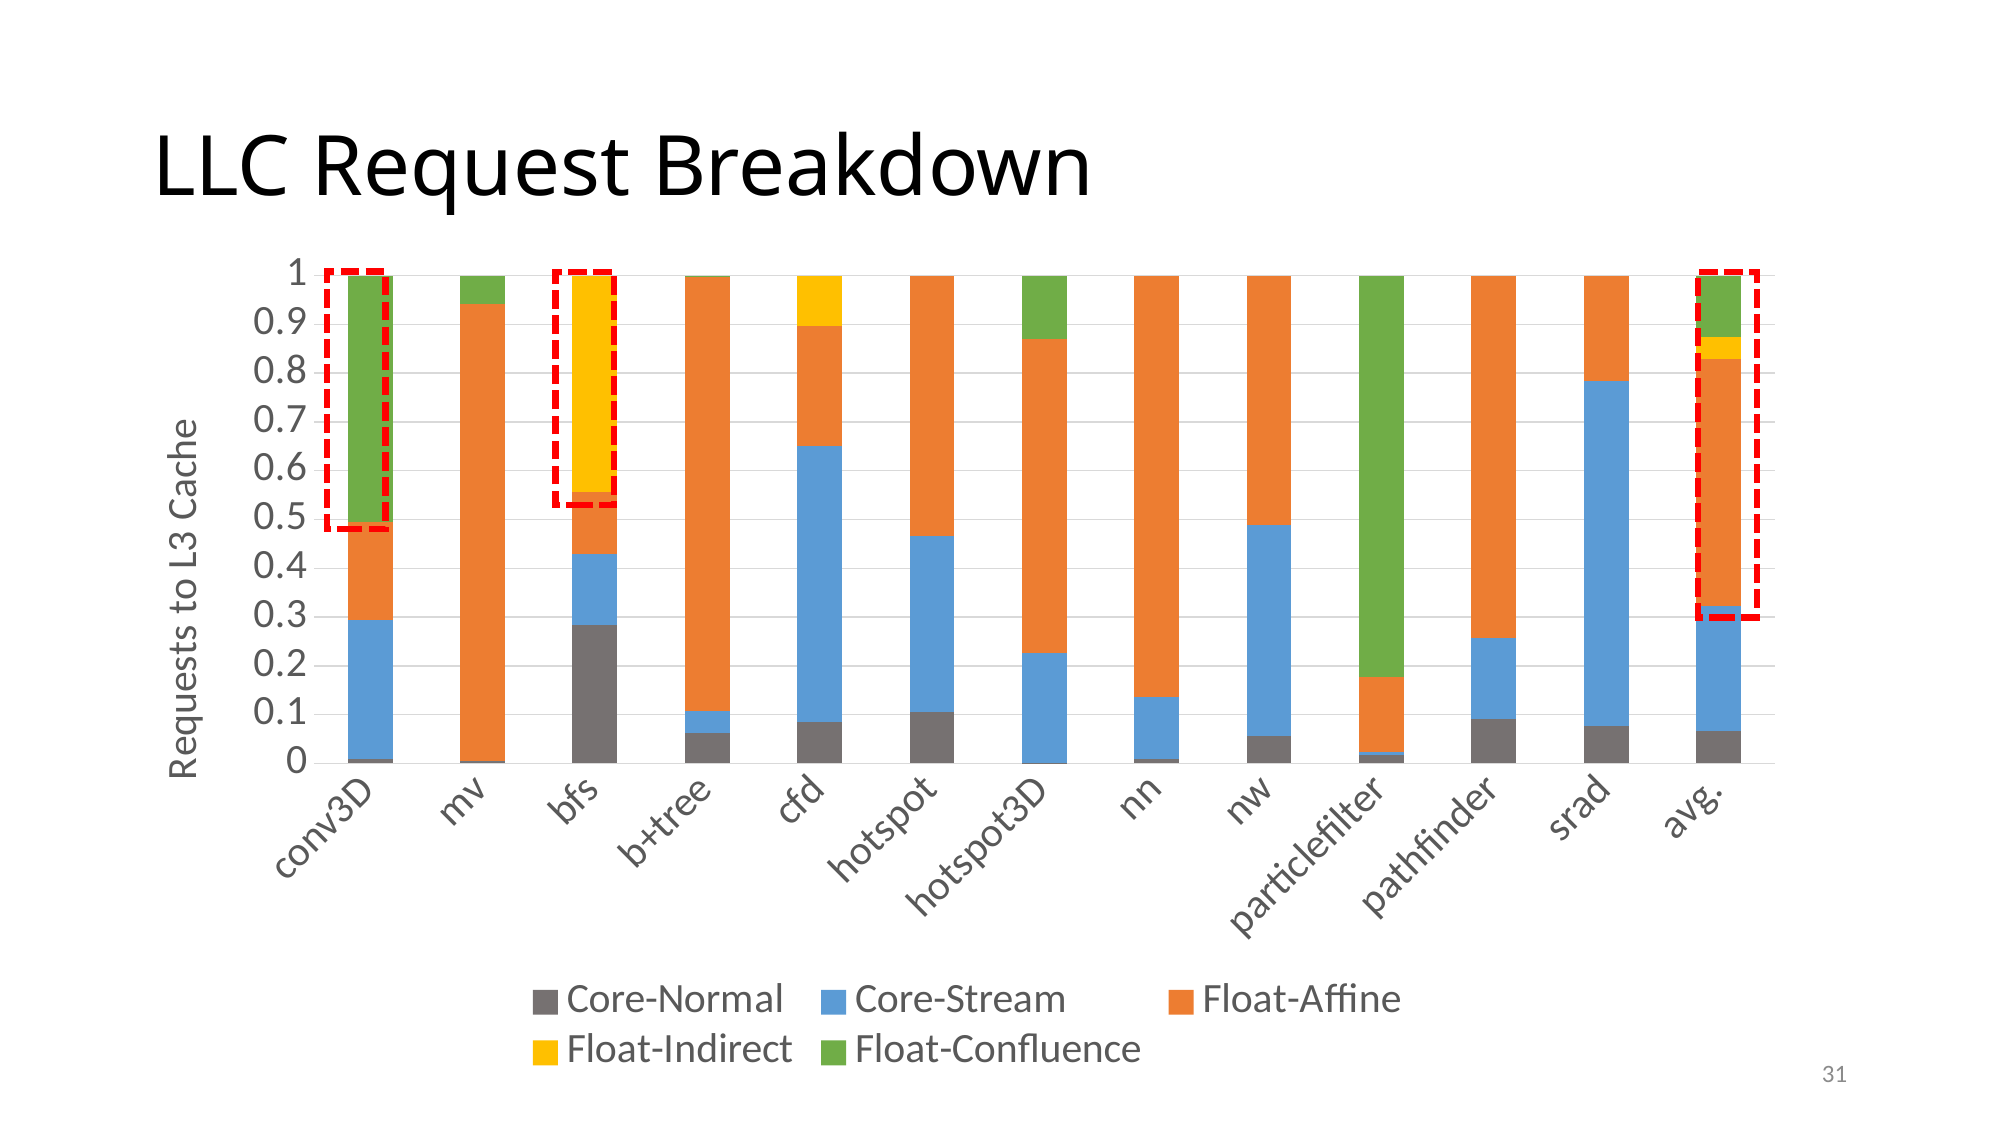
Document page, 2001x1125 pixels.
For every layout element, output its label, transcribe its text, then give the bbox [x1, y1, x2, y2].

chart [125, 237, 1809, 1083]
title LLC Request Breakdown [137, 59, 1863, 278]
slide_number 31 [1412, 1042, 1863, 1103]
